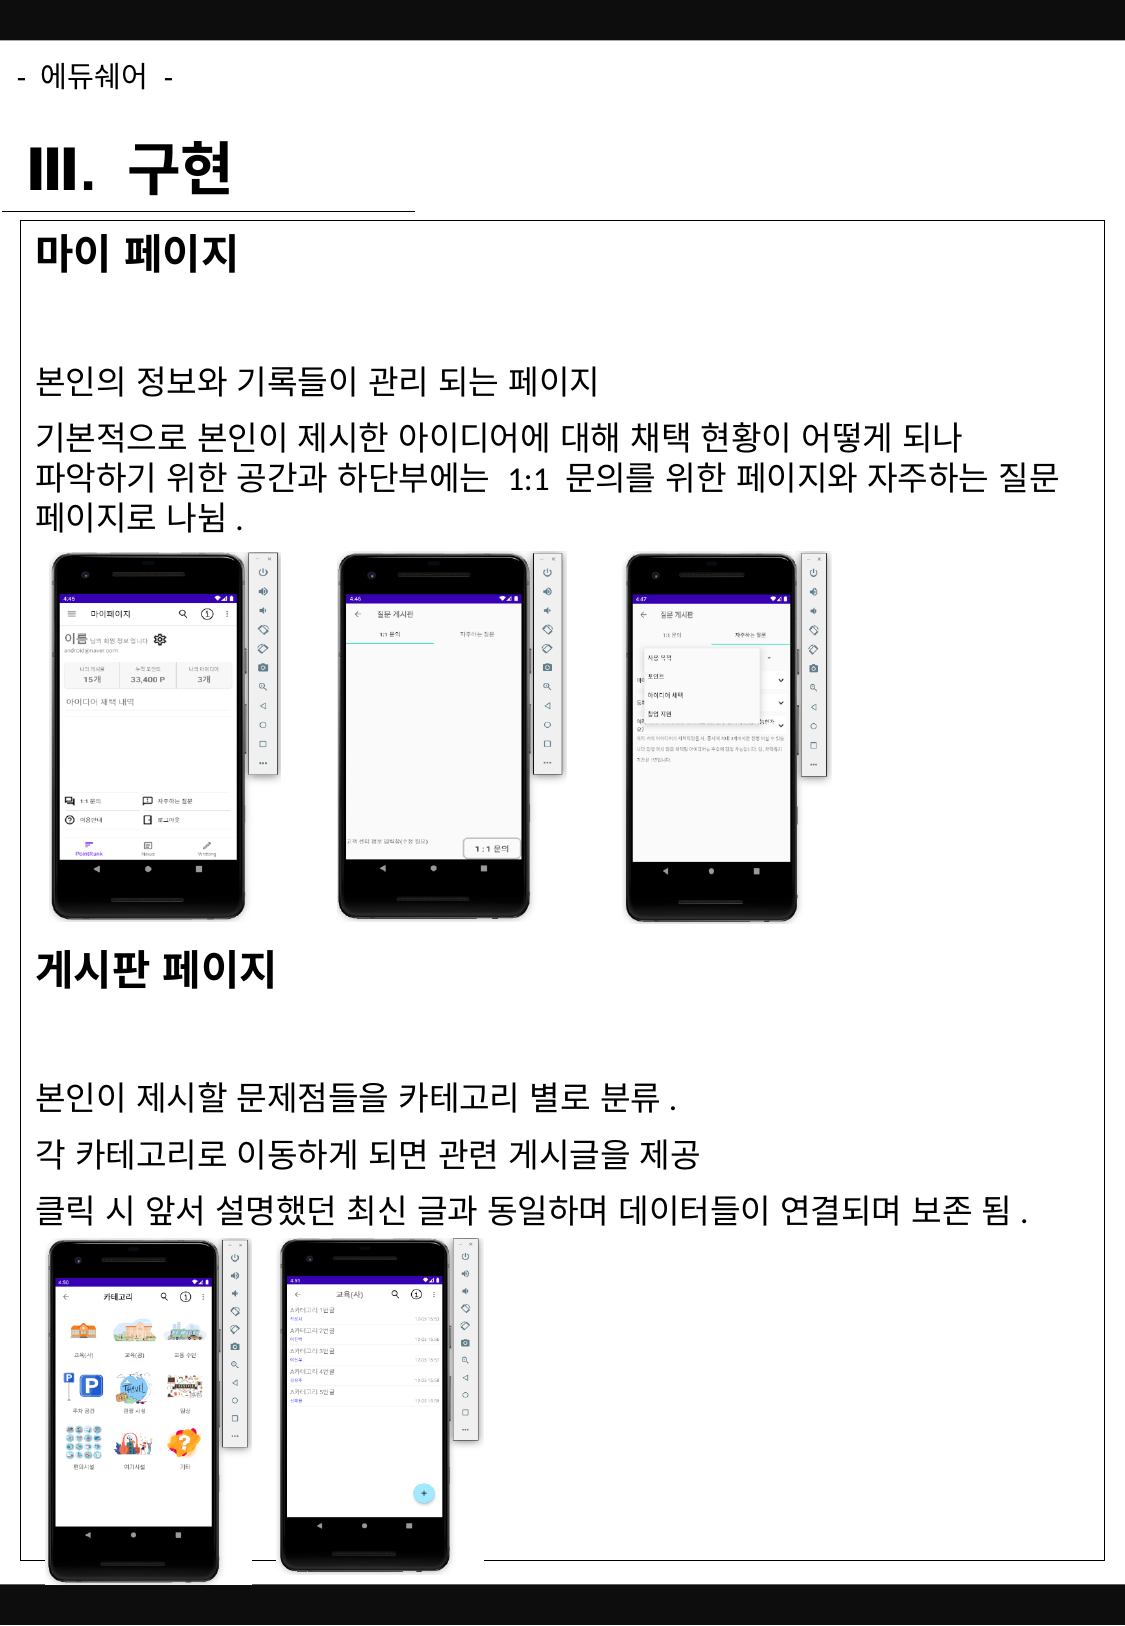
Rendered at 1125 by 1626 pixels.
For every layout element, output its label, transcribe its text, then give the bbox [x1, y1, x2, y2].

text_box 마이 페이지 본인의 정보와 기록들이 관리 되는 페이지 기본적으로 본인이 제시한 아이디어에 대해 채택 현황이 어떻게 되나 파악하기 위한 공간과 하단부에는 1:1 문의를 위한 페이지와 자주하는 질문 페이지로 나뉨. 게시판 페이지 본인이 제시할 문제점들을 카테고리 별로 분류. 각 카테고리로 이동하게 되면 관련 게시글을 제공 클릭 시 앞서 설명했던 최신 글과 동일하며 데이터들이 연결되며 보존 됨. [20, 220, 1105, 1561]
picture [49, 552, 281, 922]
picture [337, 551, 567, 922]
picture [622, 551, 832, 924]
picture [276, 1238, 484, 1575]
picture [44, 1238, 252, 1585]
text_box [0, 1583, 1125, 1625]
text_box Ⅲ. 구현 [10, 125, 250, 210]
text_box - 에듀쉐어 - [2, 38, 467, 104]
text_box [0, 0, 1125, 41]
